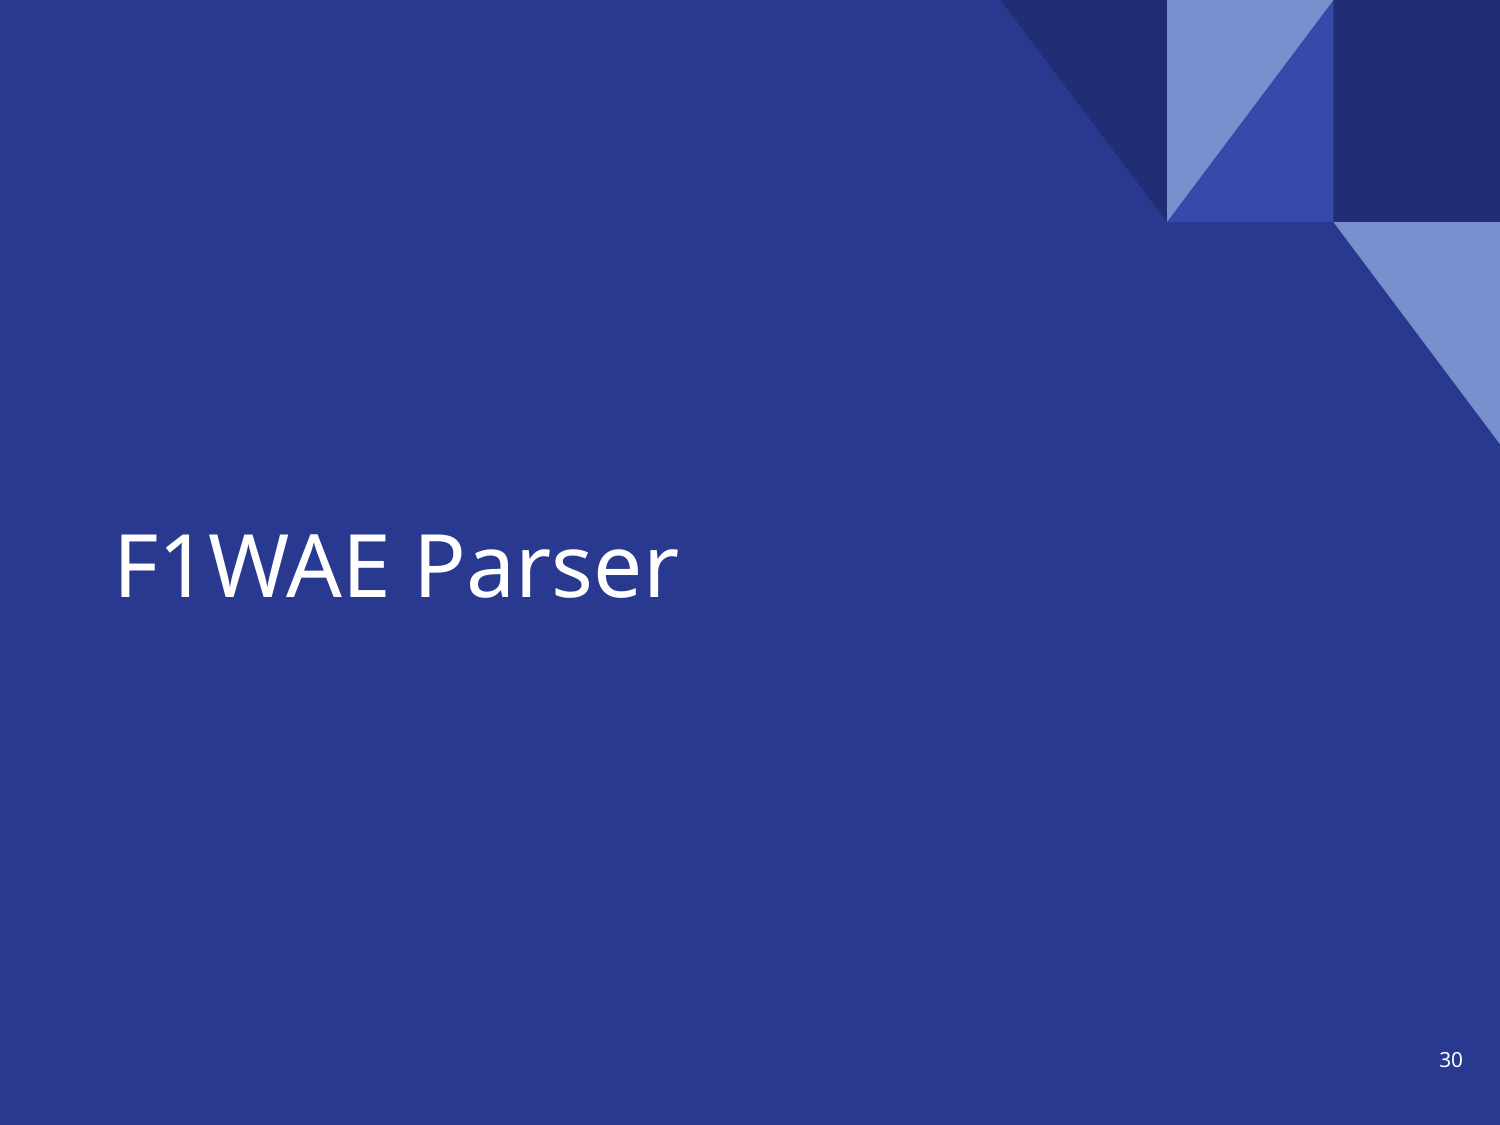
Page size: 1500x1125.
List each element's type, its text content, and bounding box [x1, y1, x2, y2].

slide_number ‹#› [1387, 1017, 1478, 1104]
title F1WAE Parser [98, 470, 1447, 655]
